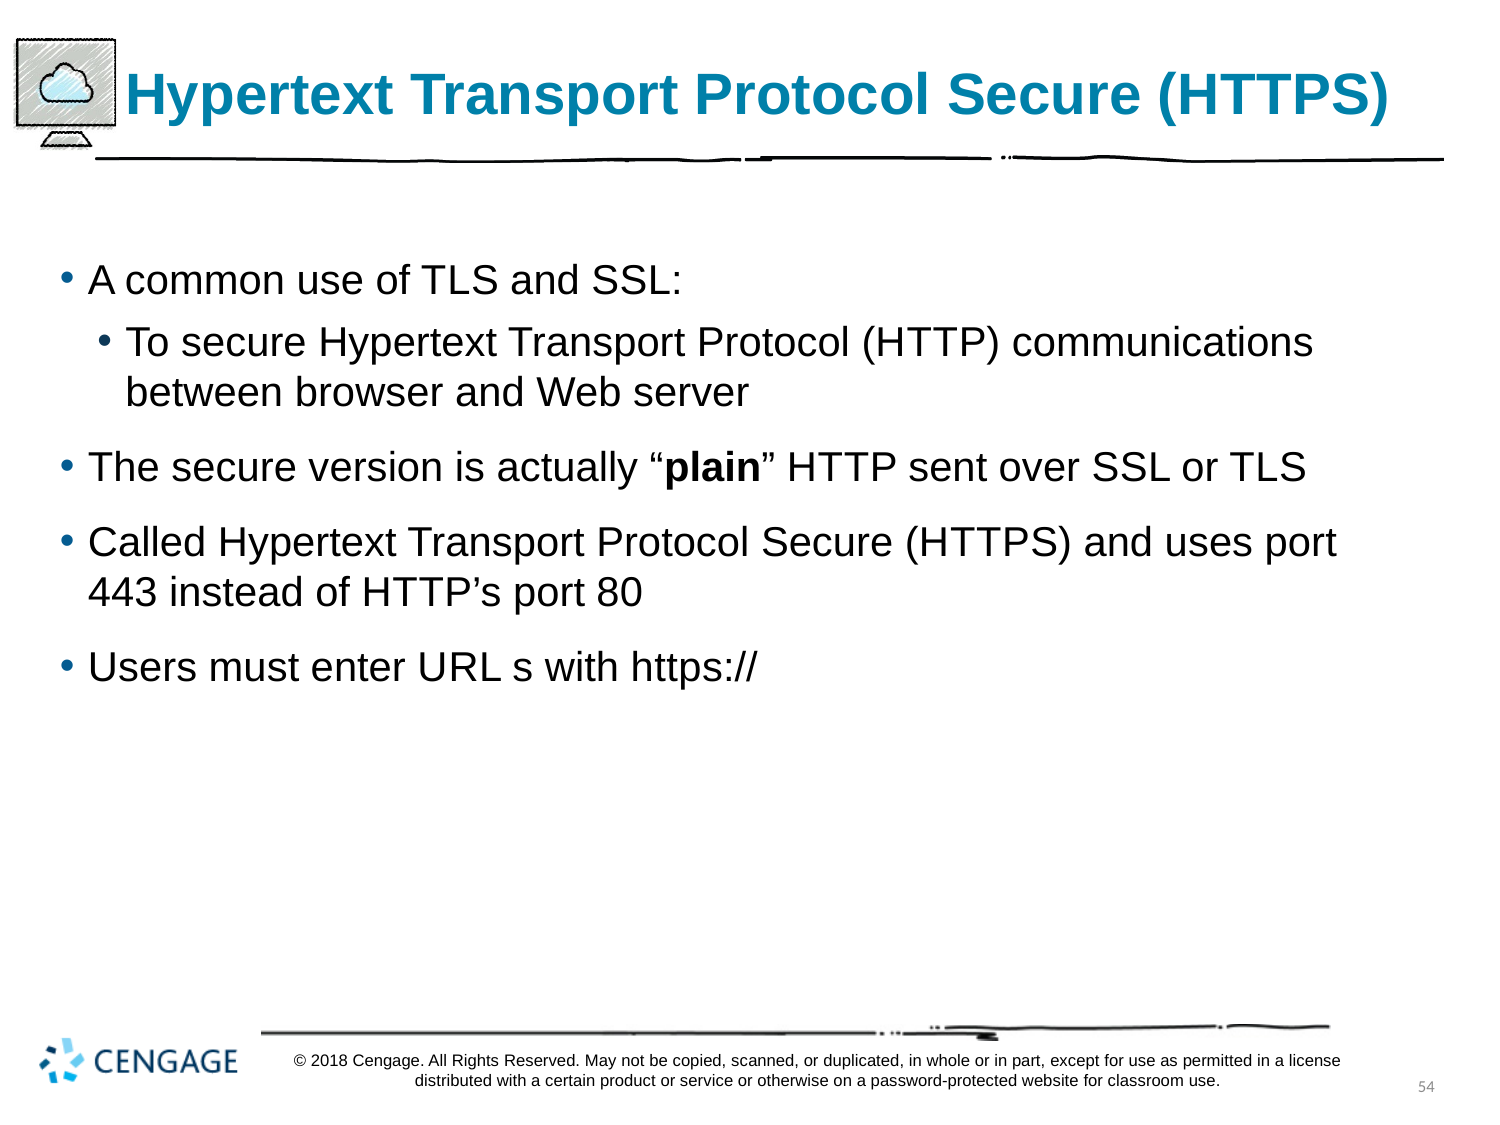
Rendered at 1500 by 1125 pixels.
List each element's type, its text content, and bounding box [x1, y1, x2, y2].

footer © 2018 Cengage. All Rights Reserved. May not be copied, scanned, or duplicated, in whole or in part, except for use as permitted in a license distributed with a certain product or service or otherwise on a password-protected website for classroom use. [262, 1050, 1375, 1091]
picture [19, 1024, 250, 1096]
picture [13, 36, 117, 151]
list A common use of T L S and S S L: To secure Hypertext Transport Protocol (H T T P) communications between browser and Web server The secure version is actually “plain” H T T P sent over S S L or T L S Called Hypertext Transport Protocol Secure (H T T P S) and uses port 443 instead of H T T P’s port 80 Users must enter U R L s with h t t p s:// [59, 252, 1388, 695]
picture [95, 155, 1444, 163]
title Hypertext Transport Protocol Secure (H T T P S) [125, 55, 1442, 127]
picture [261, 1024, 1331, 1041]
